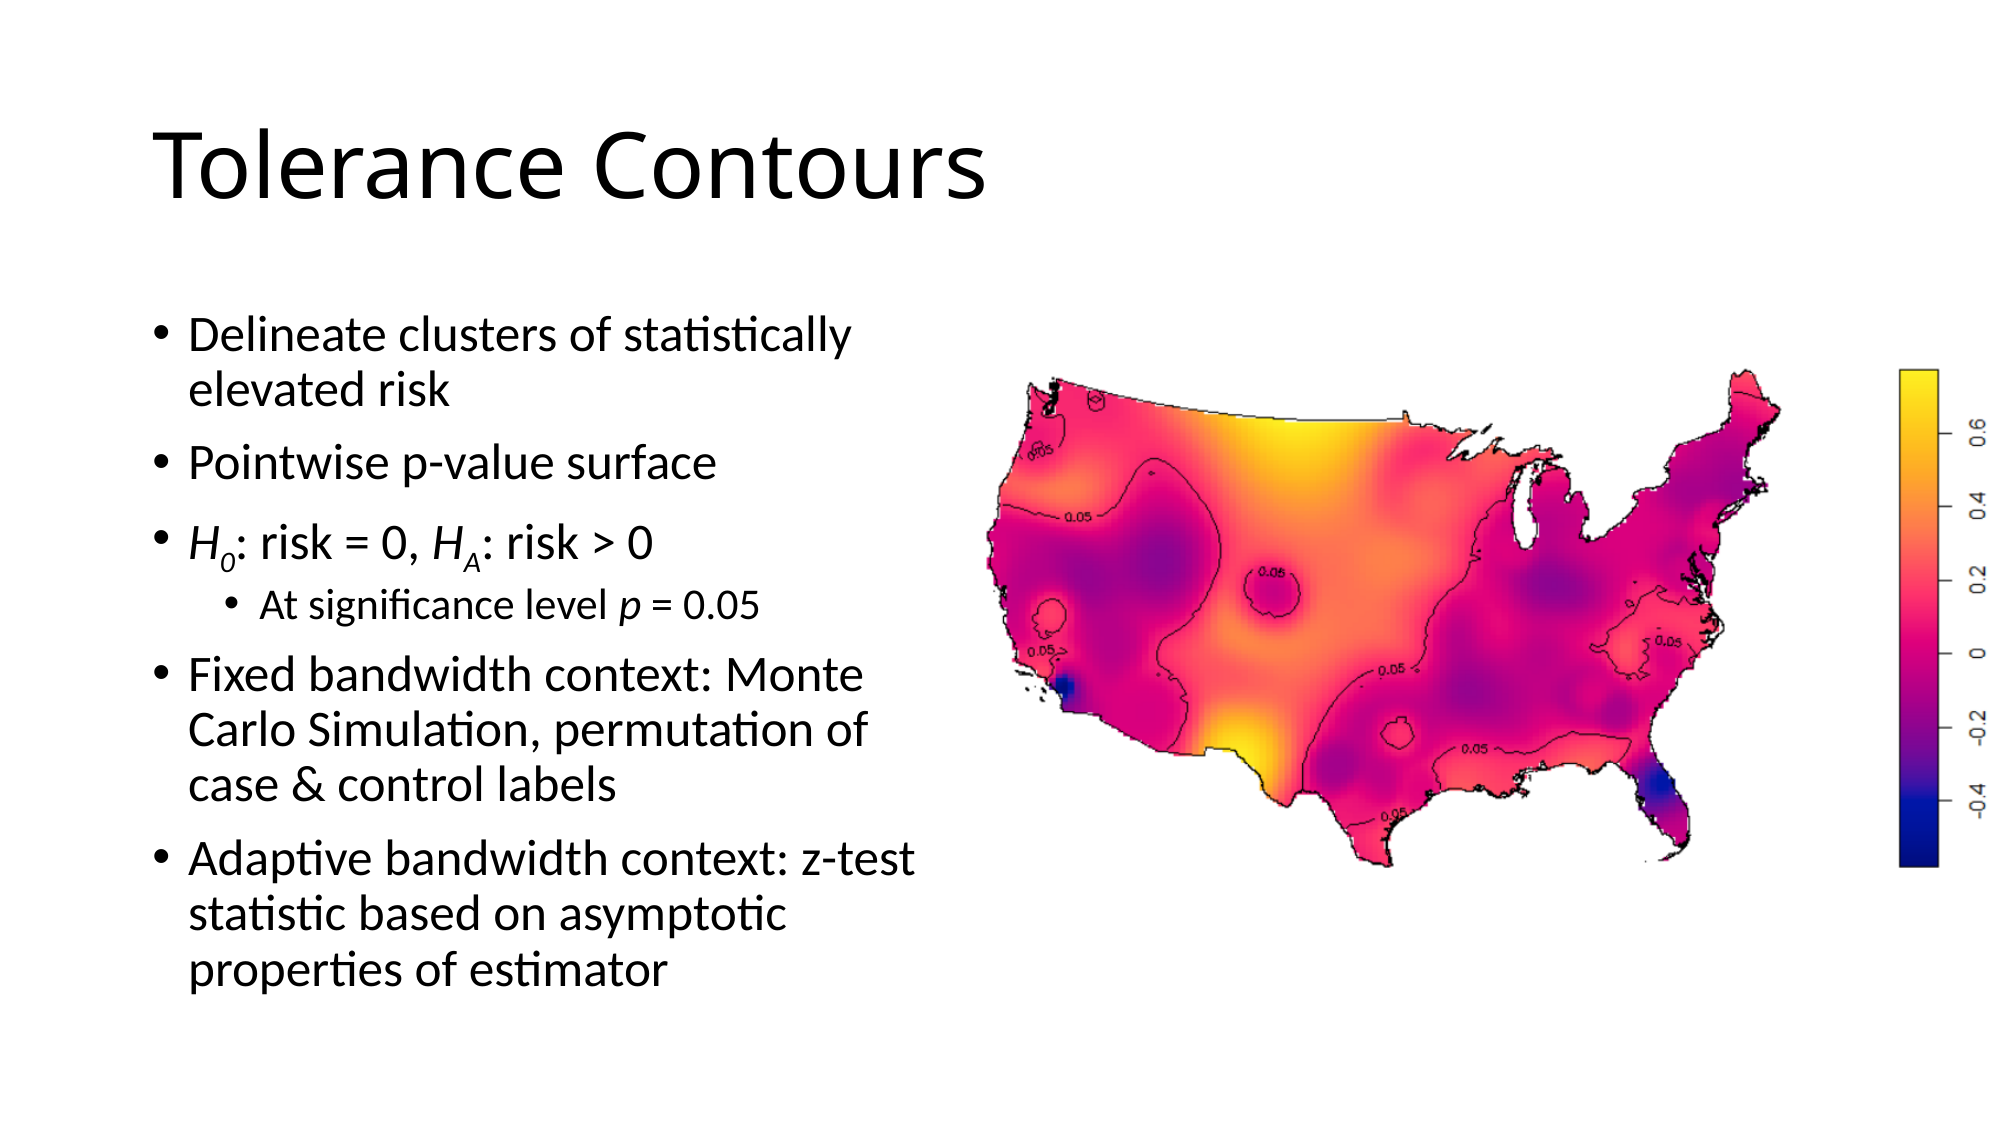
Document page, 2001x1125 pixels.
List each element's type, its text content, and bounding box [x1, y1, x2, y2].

title Tolerance Contours [137, 59, 1863, 278]
list Delineate clusters of statistically elevated risk Pointwise p-value surface H0: risk = 0, HA: risk > 0 At significance level p = 0.05 Fixed bandwidth context: Monte Carlo Simulation, permutation of case & control labels Adaptive bandwidth context: z-test statistic based on asymptotic properties of estimator [137, 299, 971, 1014]
picture [971, 347, 2000, 891]
